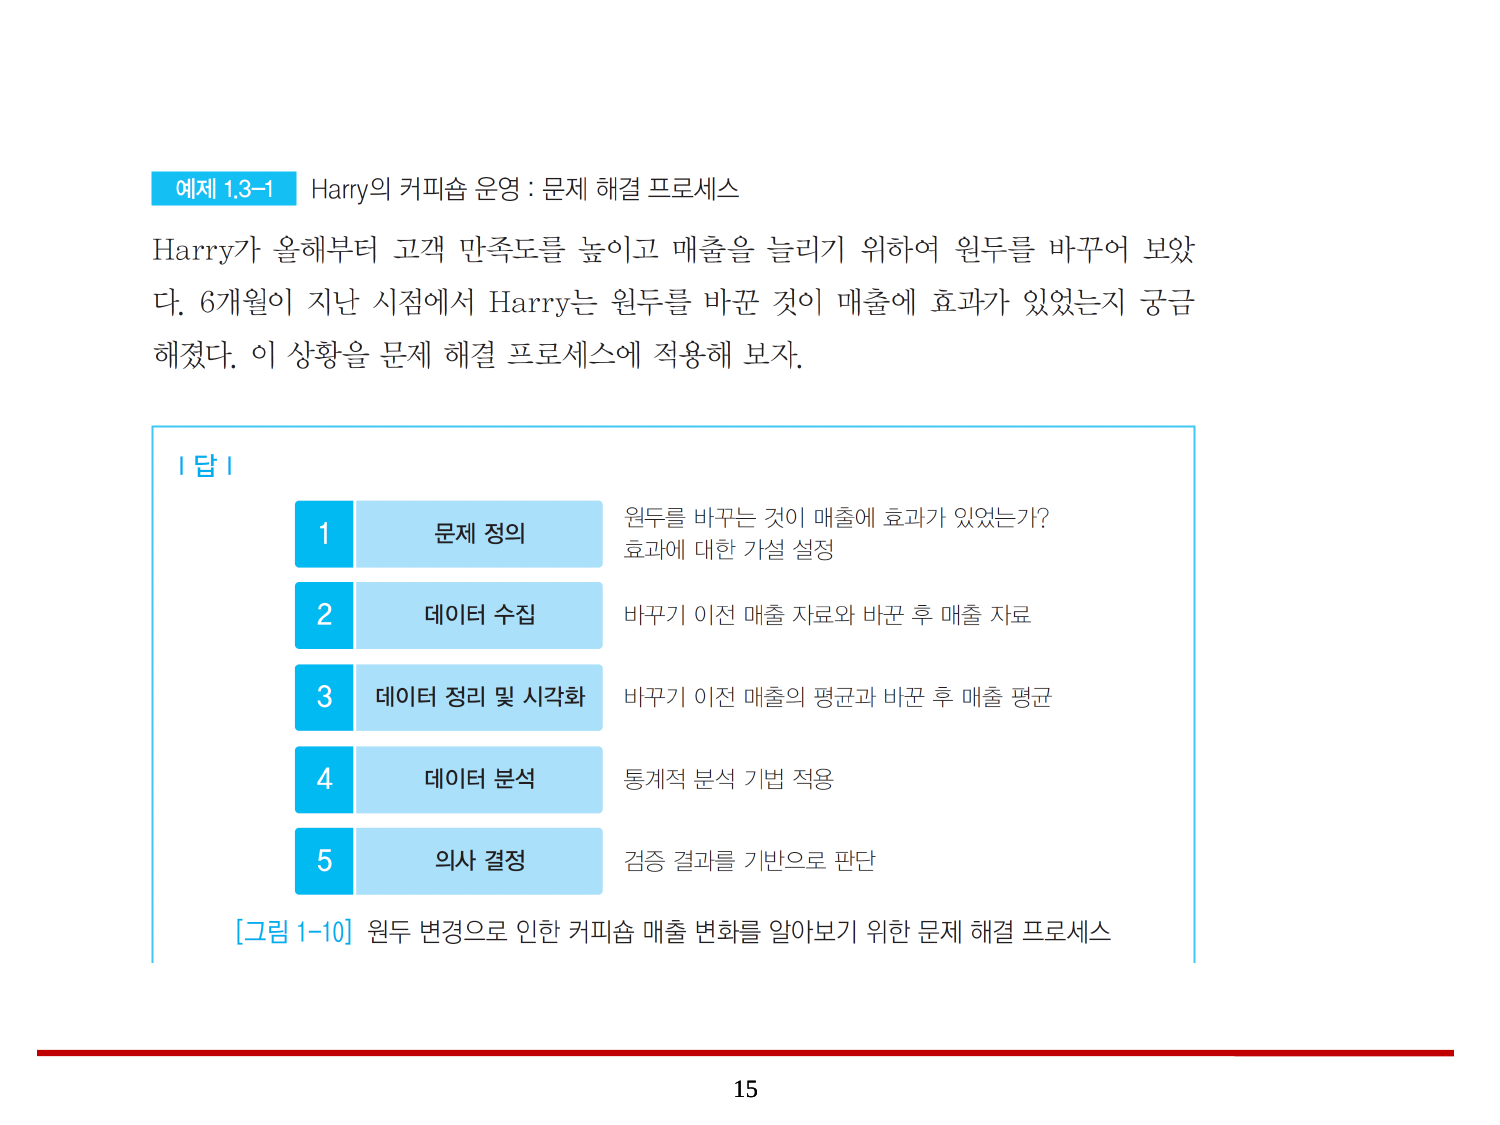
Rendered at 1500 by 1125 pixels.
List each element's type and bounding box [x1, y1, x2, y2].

picture [148, 162, 1200, 963]
